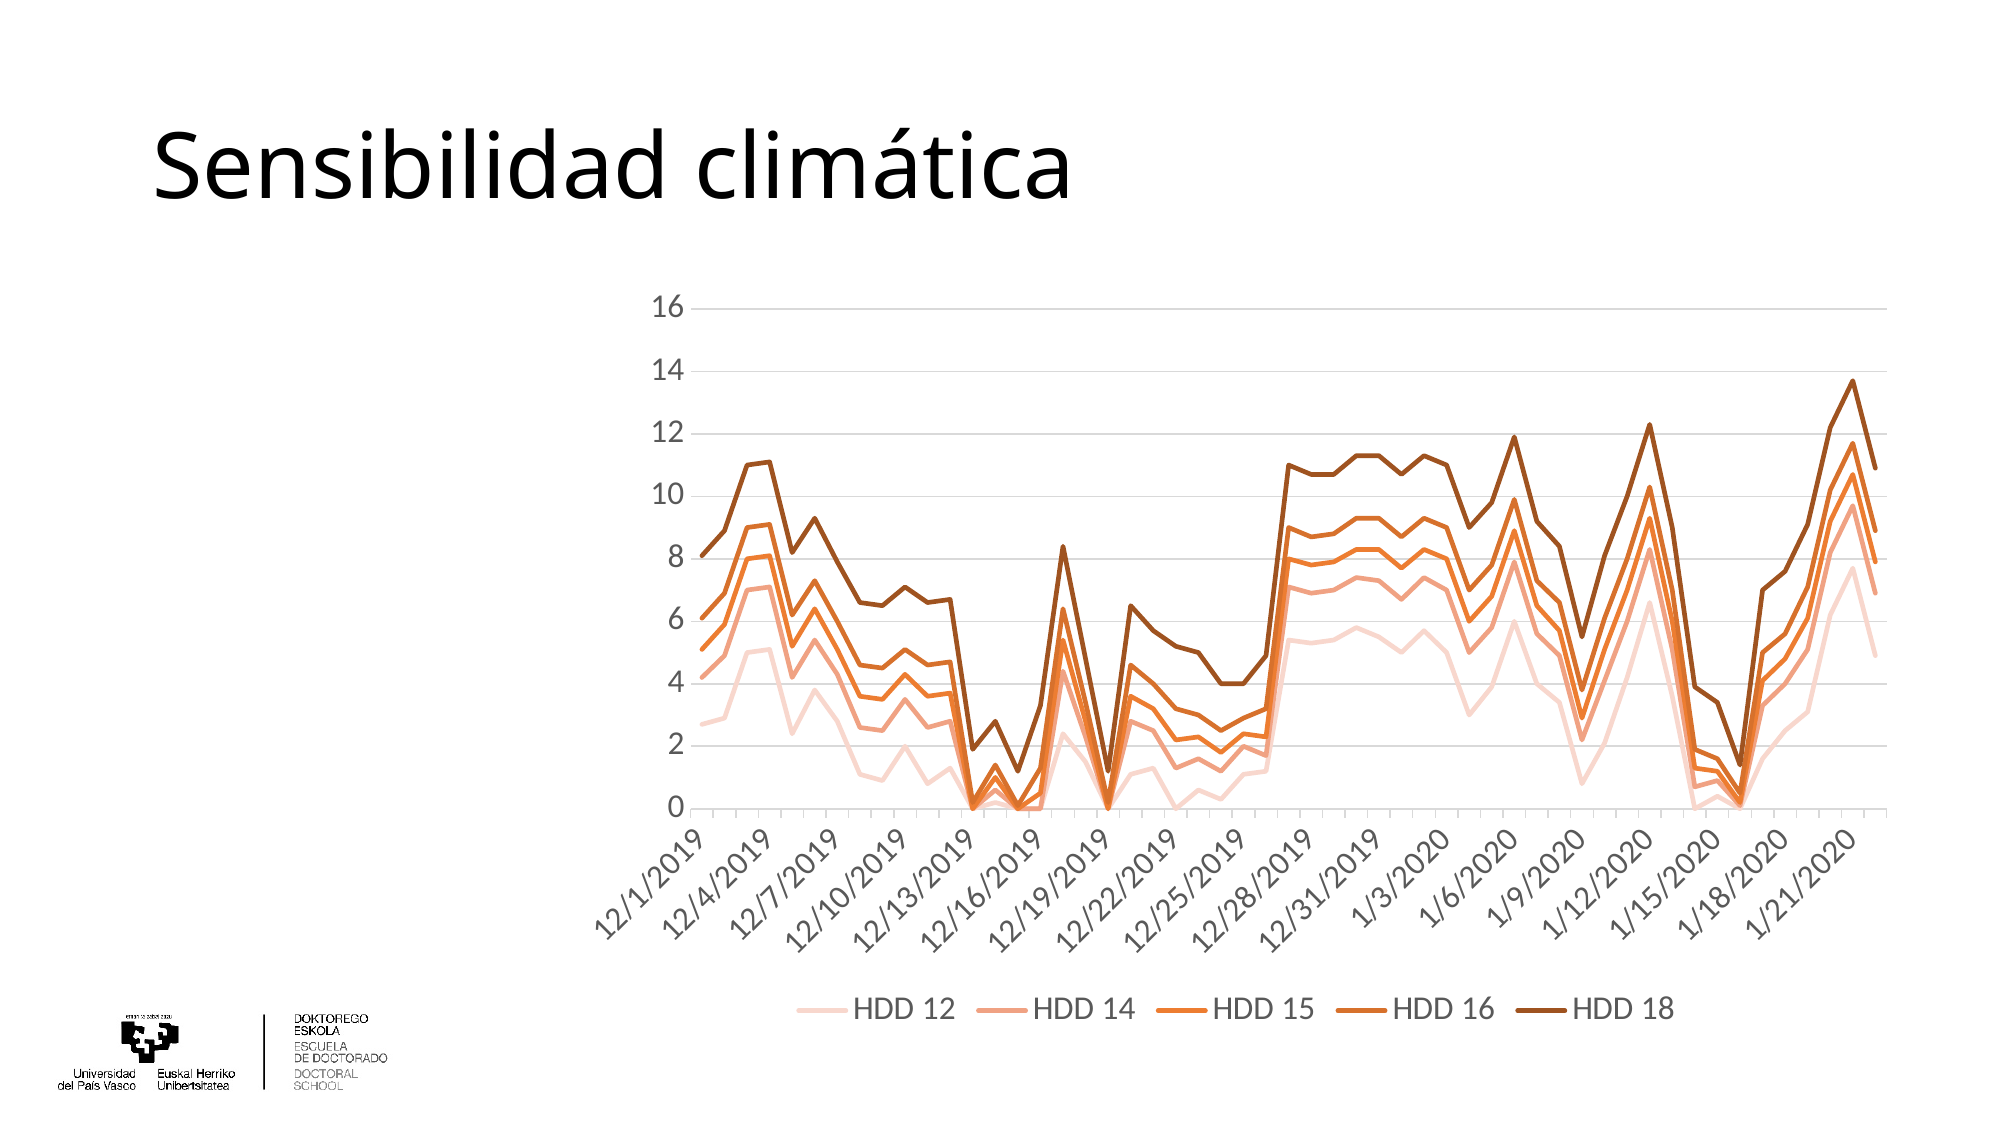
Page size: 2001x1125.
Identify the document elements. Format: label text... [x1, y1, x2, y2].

title Sensibilidad climática [137, 59, 1863, 278]
chart [560, 277, 1914, 1034]
picture [48, 979, 402, 1125]
